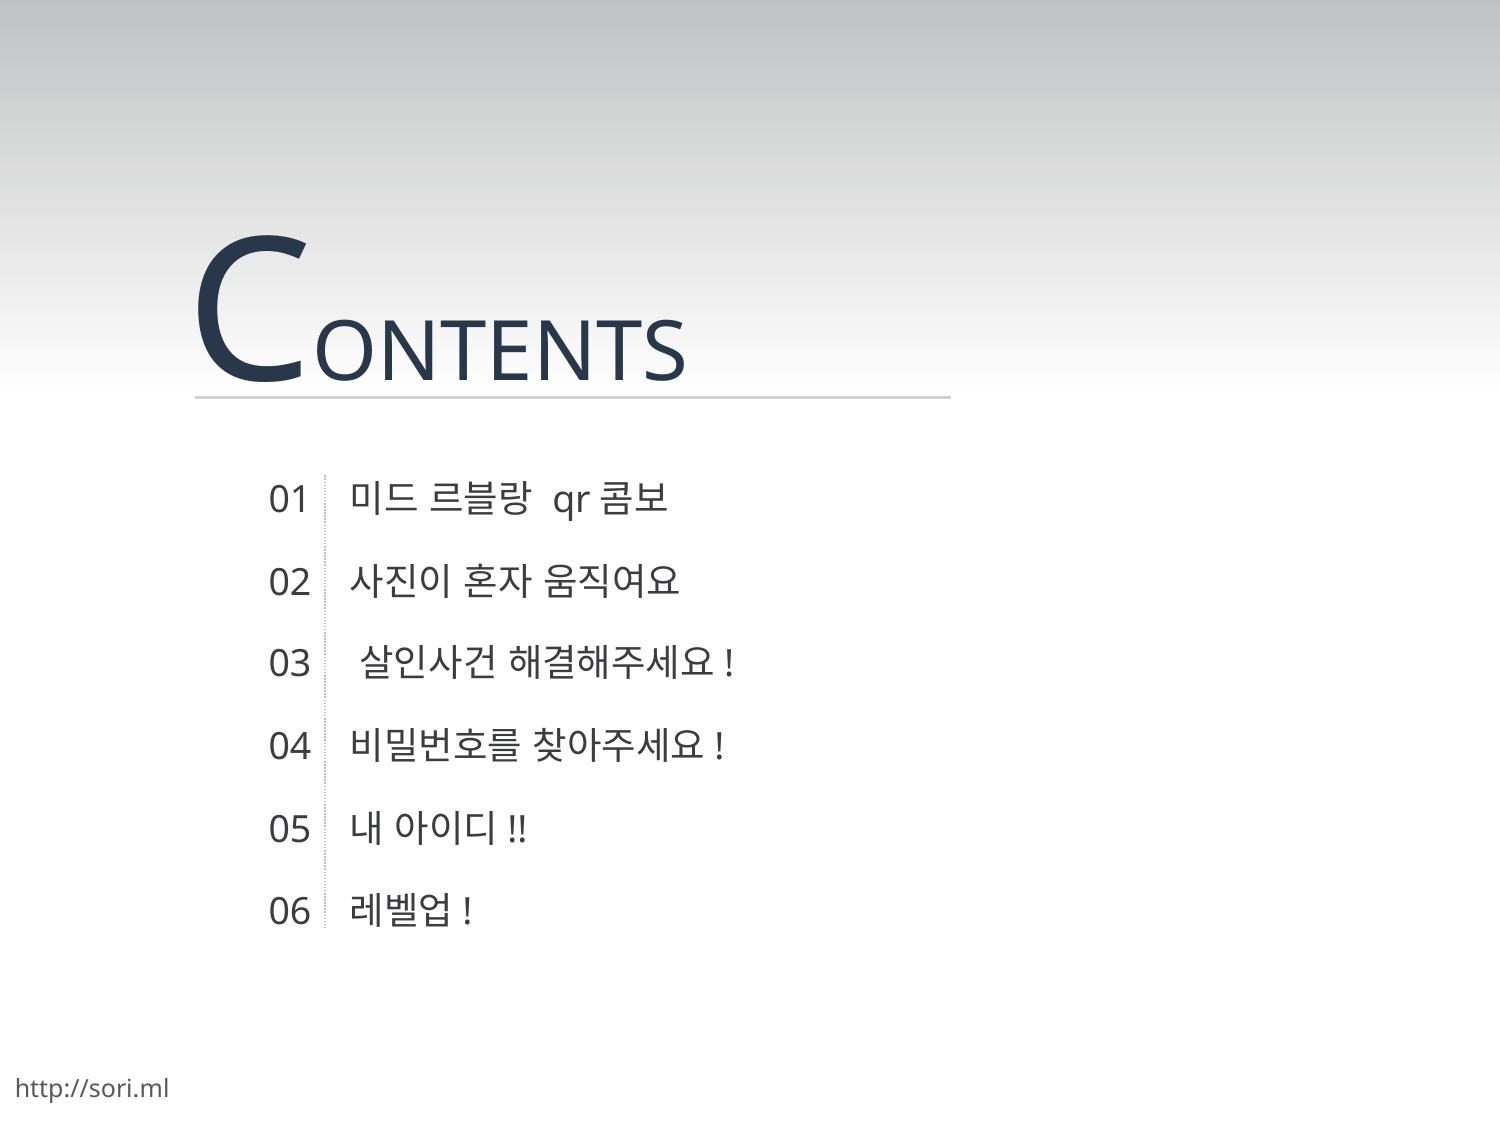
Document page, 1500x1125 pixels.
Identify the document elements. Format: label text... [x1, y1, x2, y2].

text_box CONTENTS [171, 172, 762, 428]
text_box 05 내 아이디!! [329, 797, 904, 857]
text_box 04 비밀번호를 찾아주세요! [253, 714, 320, 775]
text_box 01 미드 르블랑 qr콤보 [253, 467, 904, 528]
text_box 04 비밀번호를 찾아주세요! [329, 714, 904, 775]
text_box 06 레벨업! [253, 879, 904, 940]
text_box 02 사진이 혼자 움직여요 [329, 550, 904, 611]
text_box 05 내 아이디!! [253, 797, 320, 857]
text_box 02 사진이 혼자 움직여요 [253, 550, 320, 611]
text_box 03 살인사건 해결해주세요! [253, 631, 320, 692]
text_box 03 살인사건 해결해주세요! [329, 631, 904, 692]
